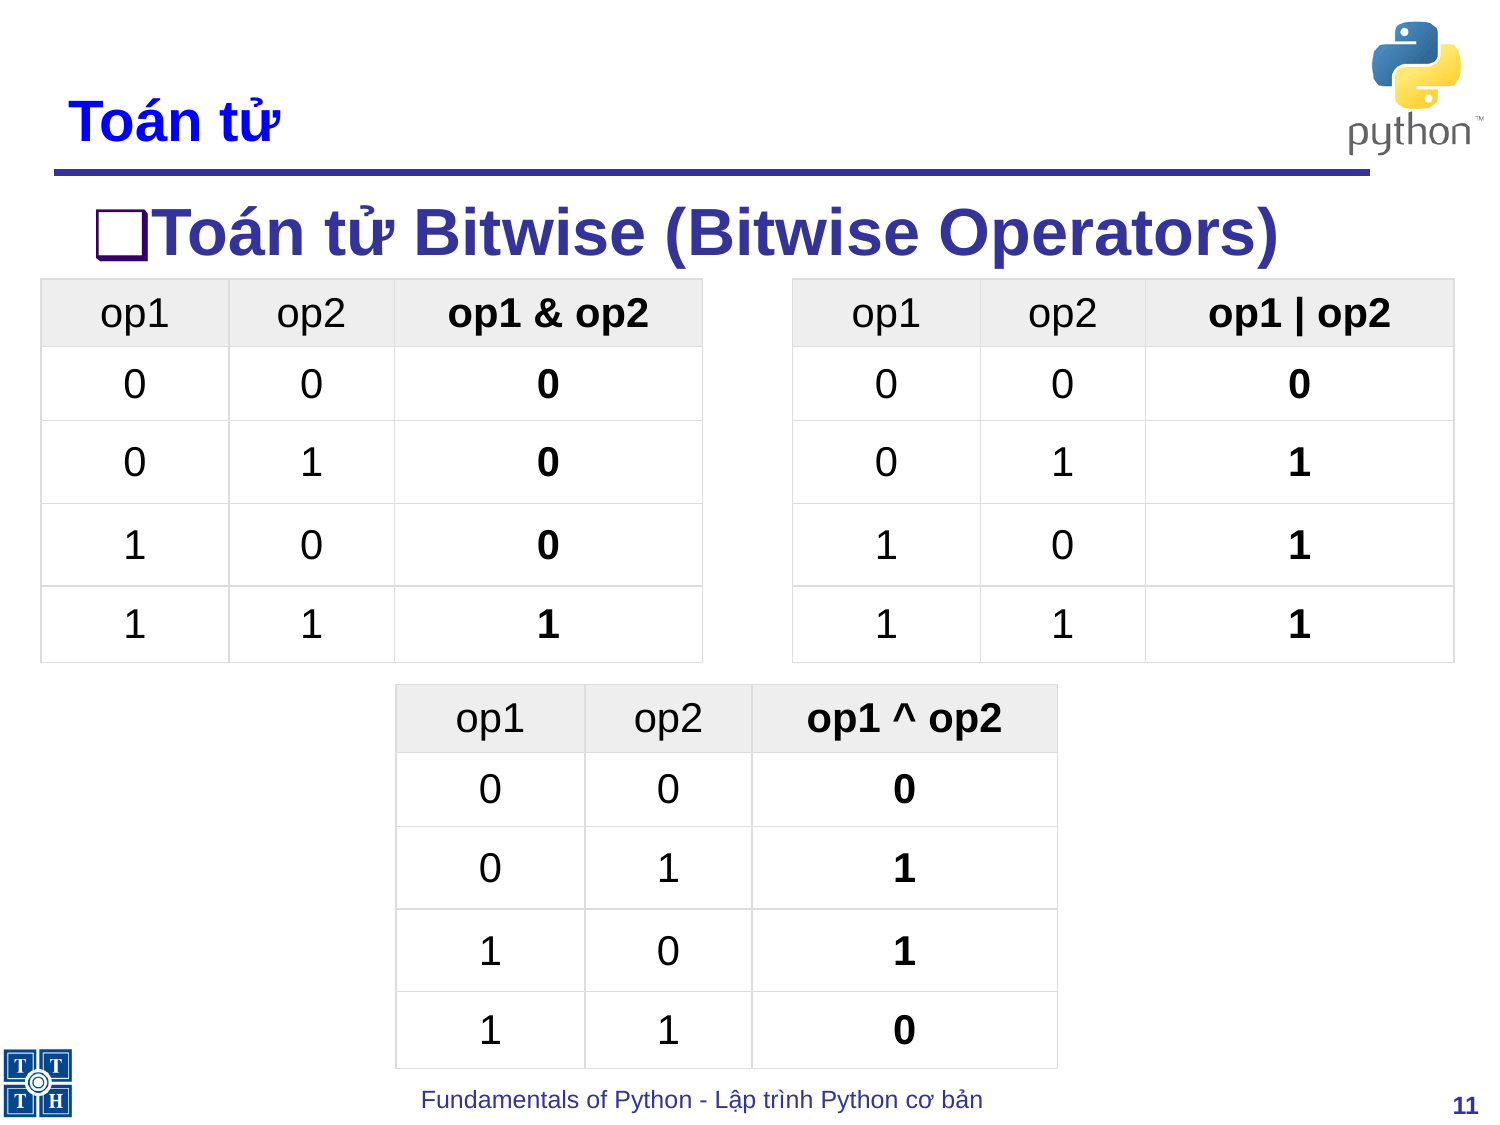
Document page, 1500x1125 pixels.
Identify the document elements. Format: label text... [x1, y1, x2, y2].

table_cell 1 [1146, 421, 1453, 503]
table_cell 0 [395, 347, 702, 420]
table_header op1 [397, 685, 584, 752]
table_cell 0 [42, 421, 228, 503]
table_cell 0 [586, 753, 751, 826]
table_cell 0 [981, 347, 1145, 420]
table_cell 1 [230, 421, 394, 503]
table_cell 1 [42, 587, 228, 662]
picture [3, 1048, 73, 1118]
table_cell 1 [793, 504, 980, 585]
table_cell 1 [395, 587, 702, 662]
table_header op1 ^ op2 [753, 685, 1057, 752]
table_header op1 [793, 280, 980, 346]
table_cell 1 [753, 827, 1057, 908]
table_cell 0 [753, 753, 1057, 826]
table_header op2 [230, 280, 394, 346]
table_cell 0 [753, 992, 1057, 1068]
table_cell 0 [230, 504, 394, 585]
table_header op1 [42, 280, 228, 346]
table_cell 0 [981, 504, 1145, 585]
picture [1340, 20, 1495, 161]
table_cell 1 [981, 587, 1145, 662]
table_cell 1 [753, 910, 1057, 991]
table_cell 0 [397, 827, 584, 908]
table_cell 1 [42, 504, 228, 585]
table_cell 1 [397, 910, 584, 991]
table_cell 0 [42, 347, 228, 420]
table_cell 0 [1146, 347, 1453, 420]
table_cell 0 [793, 347, 980, 420]
table_cell 0 [793, 421, 980, 503]
list Toán tử Bitwise (Bitwise Operators) [77, 160, 1377, 1012]
table_cell 1 [981, 421, 1145, 503]
text_box ‹#› [1376, 1082, 1495, 1118]
table_cell 0 [395, 504, 702, 585]
table_cell 1 [793, 587, 980, 662]
table_cell 1 [1146, 504, 1453, 585]
table_header op1 & op2 [395, 280, 702, 346]
table_cell 0 [230, 347, 394, 420]
table_cell 1 [1146, 587, 1453, 662]
table_cell 0 [586, 910, 751, 991]
table_header op2 [981, 280, 1145, 346]
title Toán tử [53, 31, 1353, 161]
table_cell 1 [230, 587, 394, 662]
table_header op2 [586, 685, 751, 752]
table_cell 1 [397, 992, 584, 1068]
table_cell 1 [586, 992, 751, 1068]
table_cell 0 [395, 421, 702, 503]
table_cell 0 [397, 753, 584, 826]
table_cell 1 [586, 827, 751, 908]
table_header op1 | op2 [1146, 280, 1453, 346]
